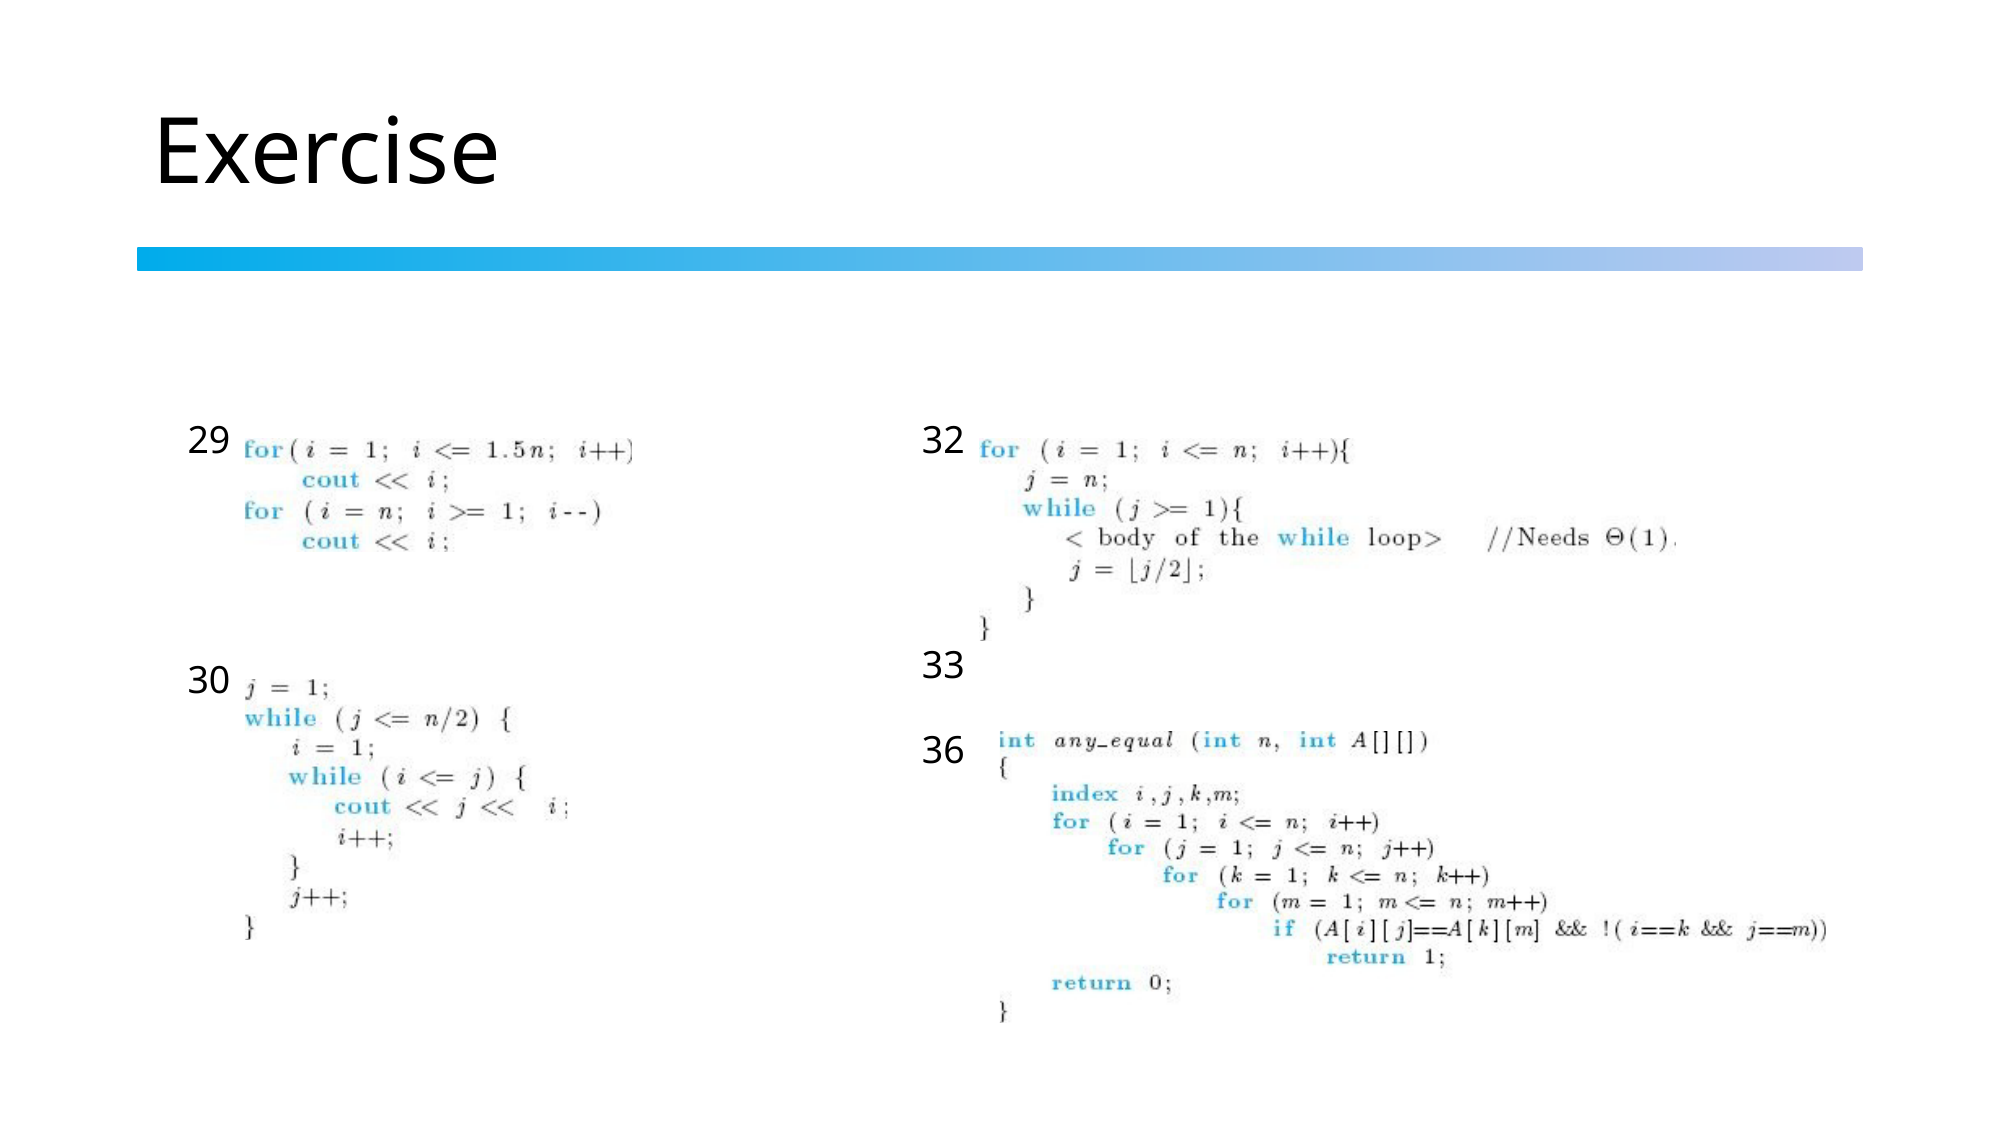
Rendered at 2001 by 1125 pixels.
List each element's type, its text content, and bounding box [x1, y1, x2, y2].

picture [979, 438, 1676, 641]
picture [999, 731, 1826, 1022]
title Exercise [137, 59, 1863, 248]
picture [244, 679, 568, 940]
text_box 33 [907, 633, 980, 694]
text_box 29 [172, 408, 246, 469]
text_box 30 [172, 649, 246, 709]
picture [244, 438, 632, 552]
text_box 32 [907, 408, 980, 469]
text_box 36 [907, 719, 980, 779]
